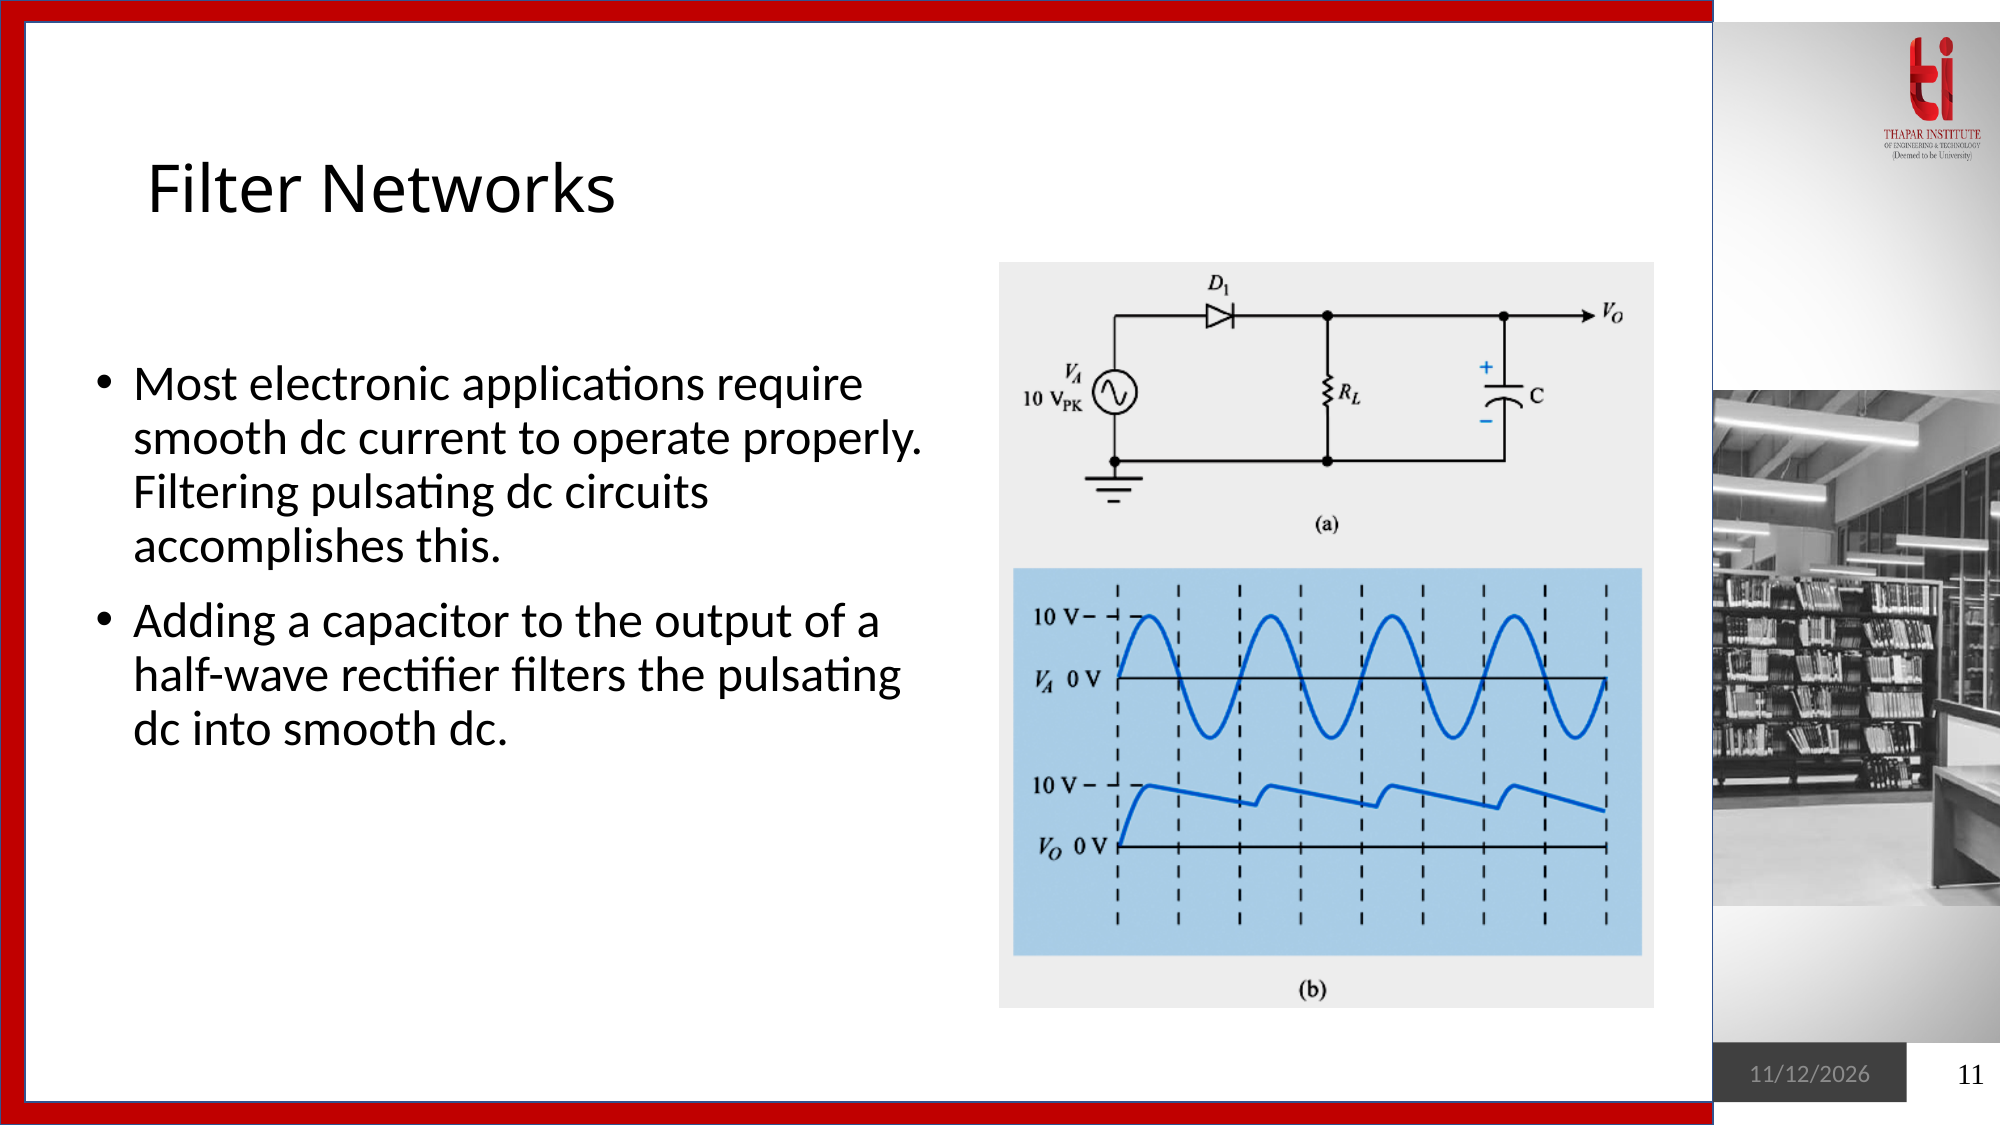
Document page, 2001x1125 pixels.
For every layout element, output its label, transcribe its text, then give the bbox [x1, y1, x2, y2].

picture [1713, 22, 2000, 1042]
list Most electronic applications require smooth dc current to operate properly. Filtering pulsating dc circuits accomplishes this. Adding a capacitor to the output of a half-wave rectifier filters the pulsating dc into smooth dc. [80, 350, 963, 1000]
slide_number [1713, 1042, 1907, 1103]
picture [999, 262, 1654, 1008]
title Filter Networks [131, 146, 744, 235]
slide_number 11 [1907, 1042, 2000, 1103]
